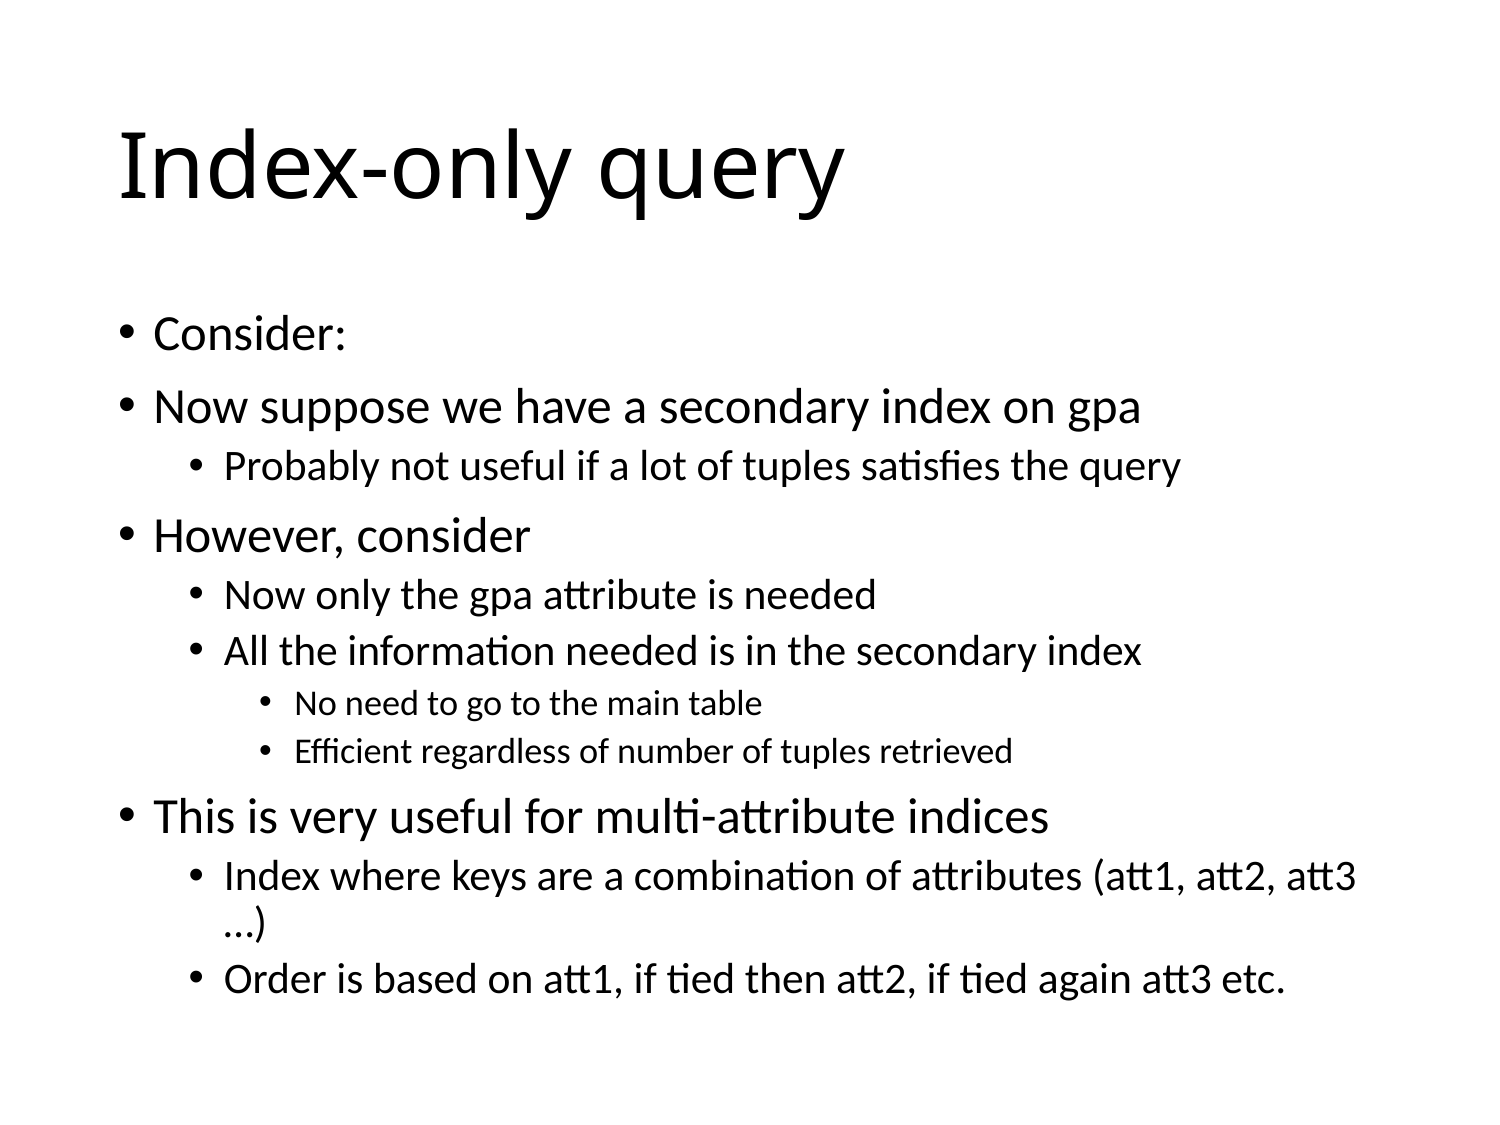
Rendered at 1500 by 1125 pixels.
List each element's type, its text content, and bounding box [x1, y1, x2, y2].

title Index-only query [103, 59, 1397, 278]
